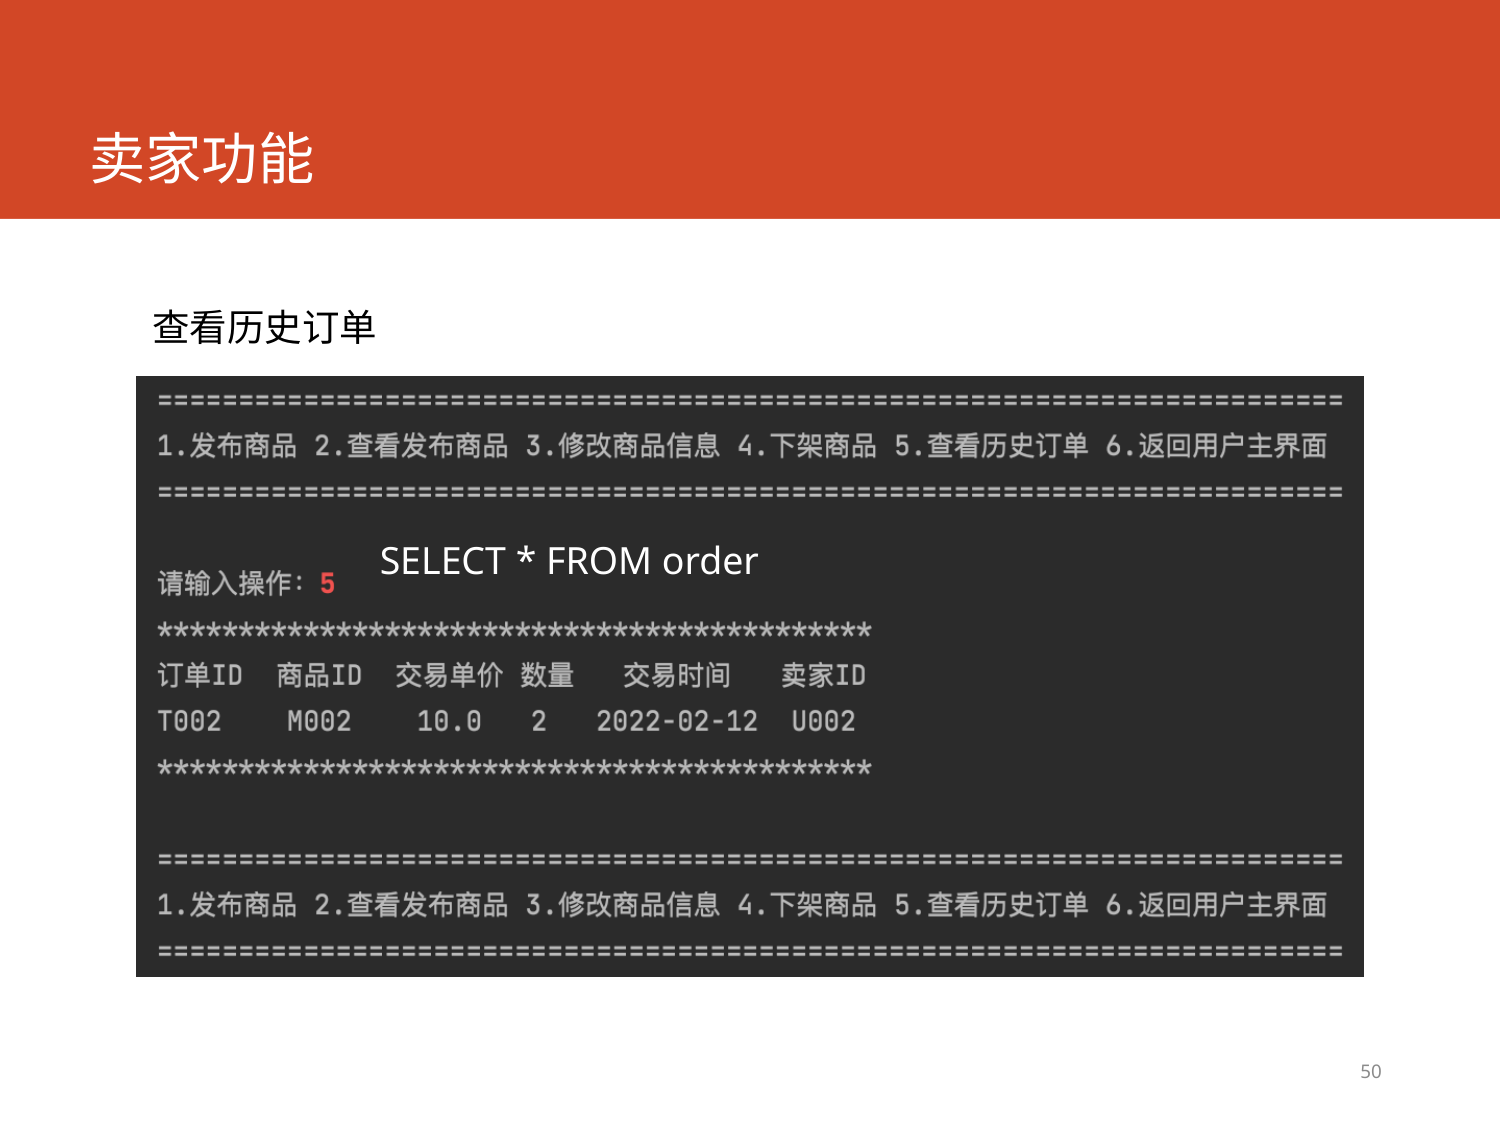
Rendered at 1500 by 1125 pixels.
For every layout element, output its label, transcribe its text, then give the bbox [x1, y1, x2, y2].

title 卖家功能 [74, 0, 1397, 199]
text_box 查看历史订单 [137, 296, 393, 357]
slide_number 50 [993, 1042, 1397, 1103]
picture [136, 376, 1364, 977]
